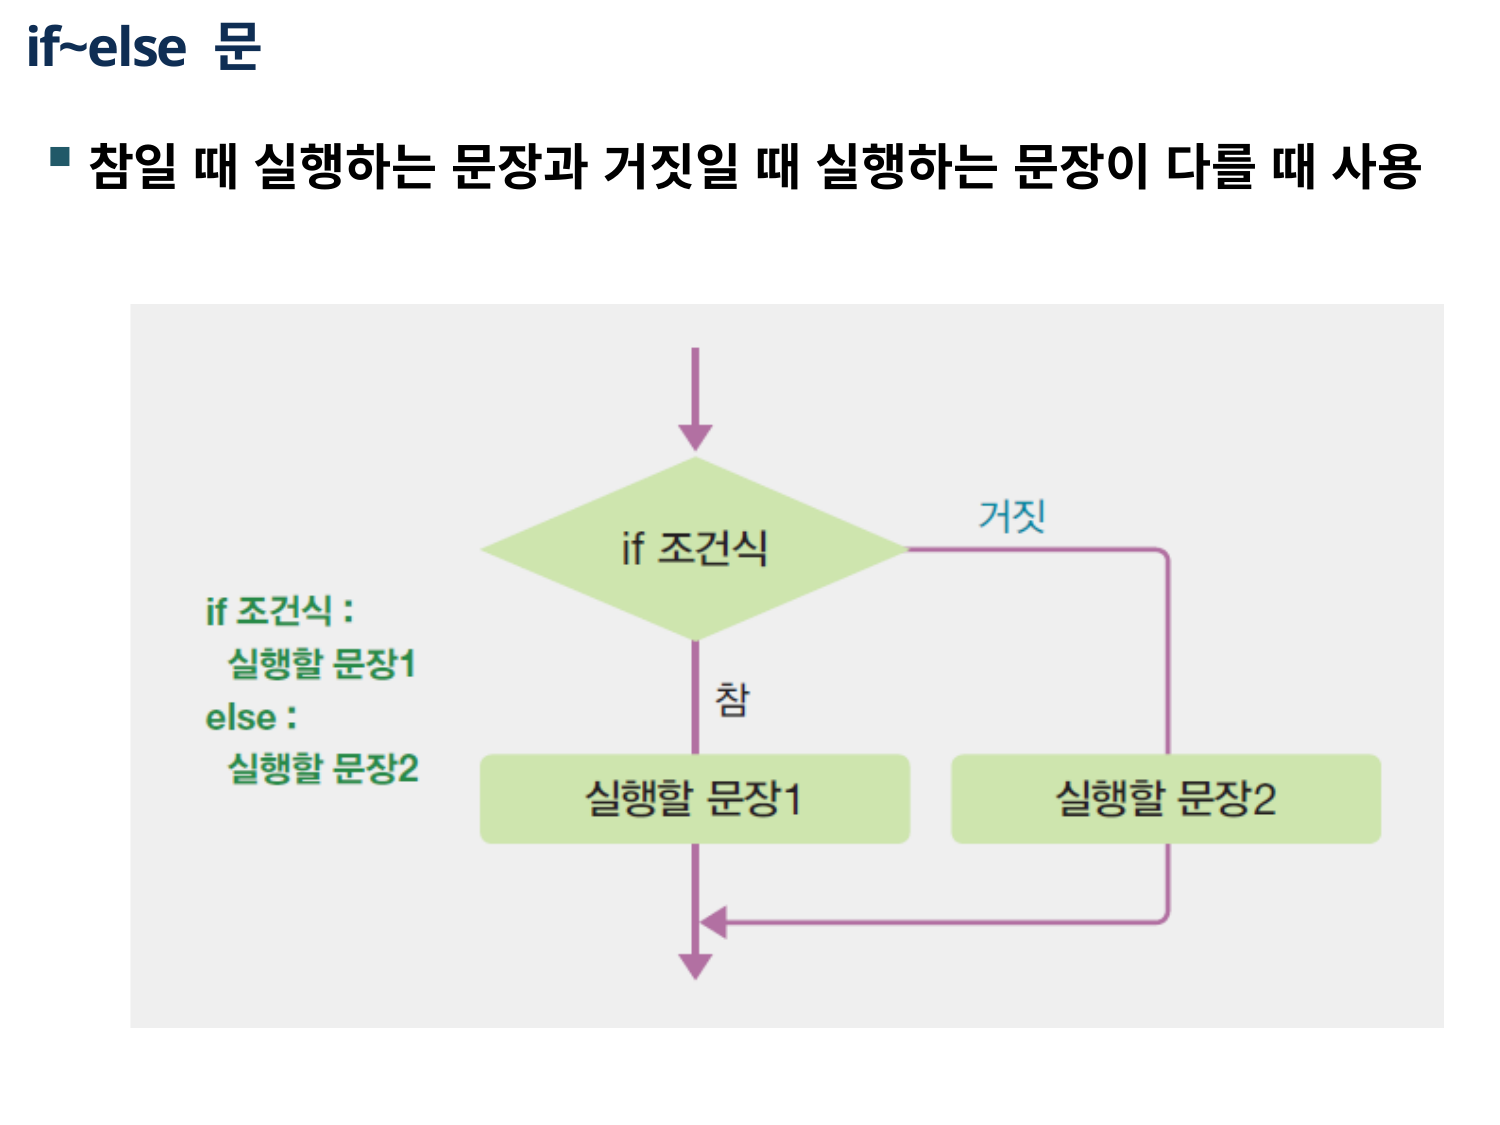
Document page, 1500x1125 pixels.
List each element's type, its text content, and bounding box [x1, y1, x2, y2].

list 참일 때 실행하는 문장과 거짓일 때 실행하는 문장이 다를 때 사용 [14, 97, 1486, 1028]
picture [129, 303, 1445, 1028]
title if~else 문 [10, 5, 1288, 84]
